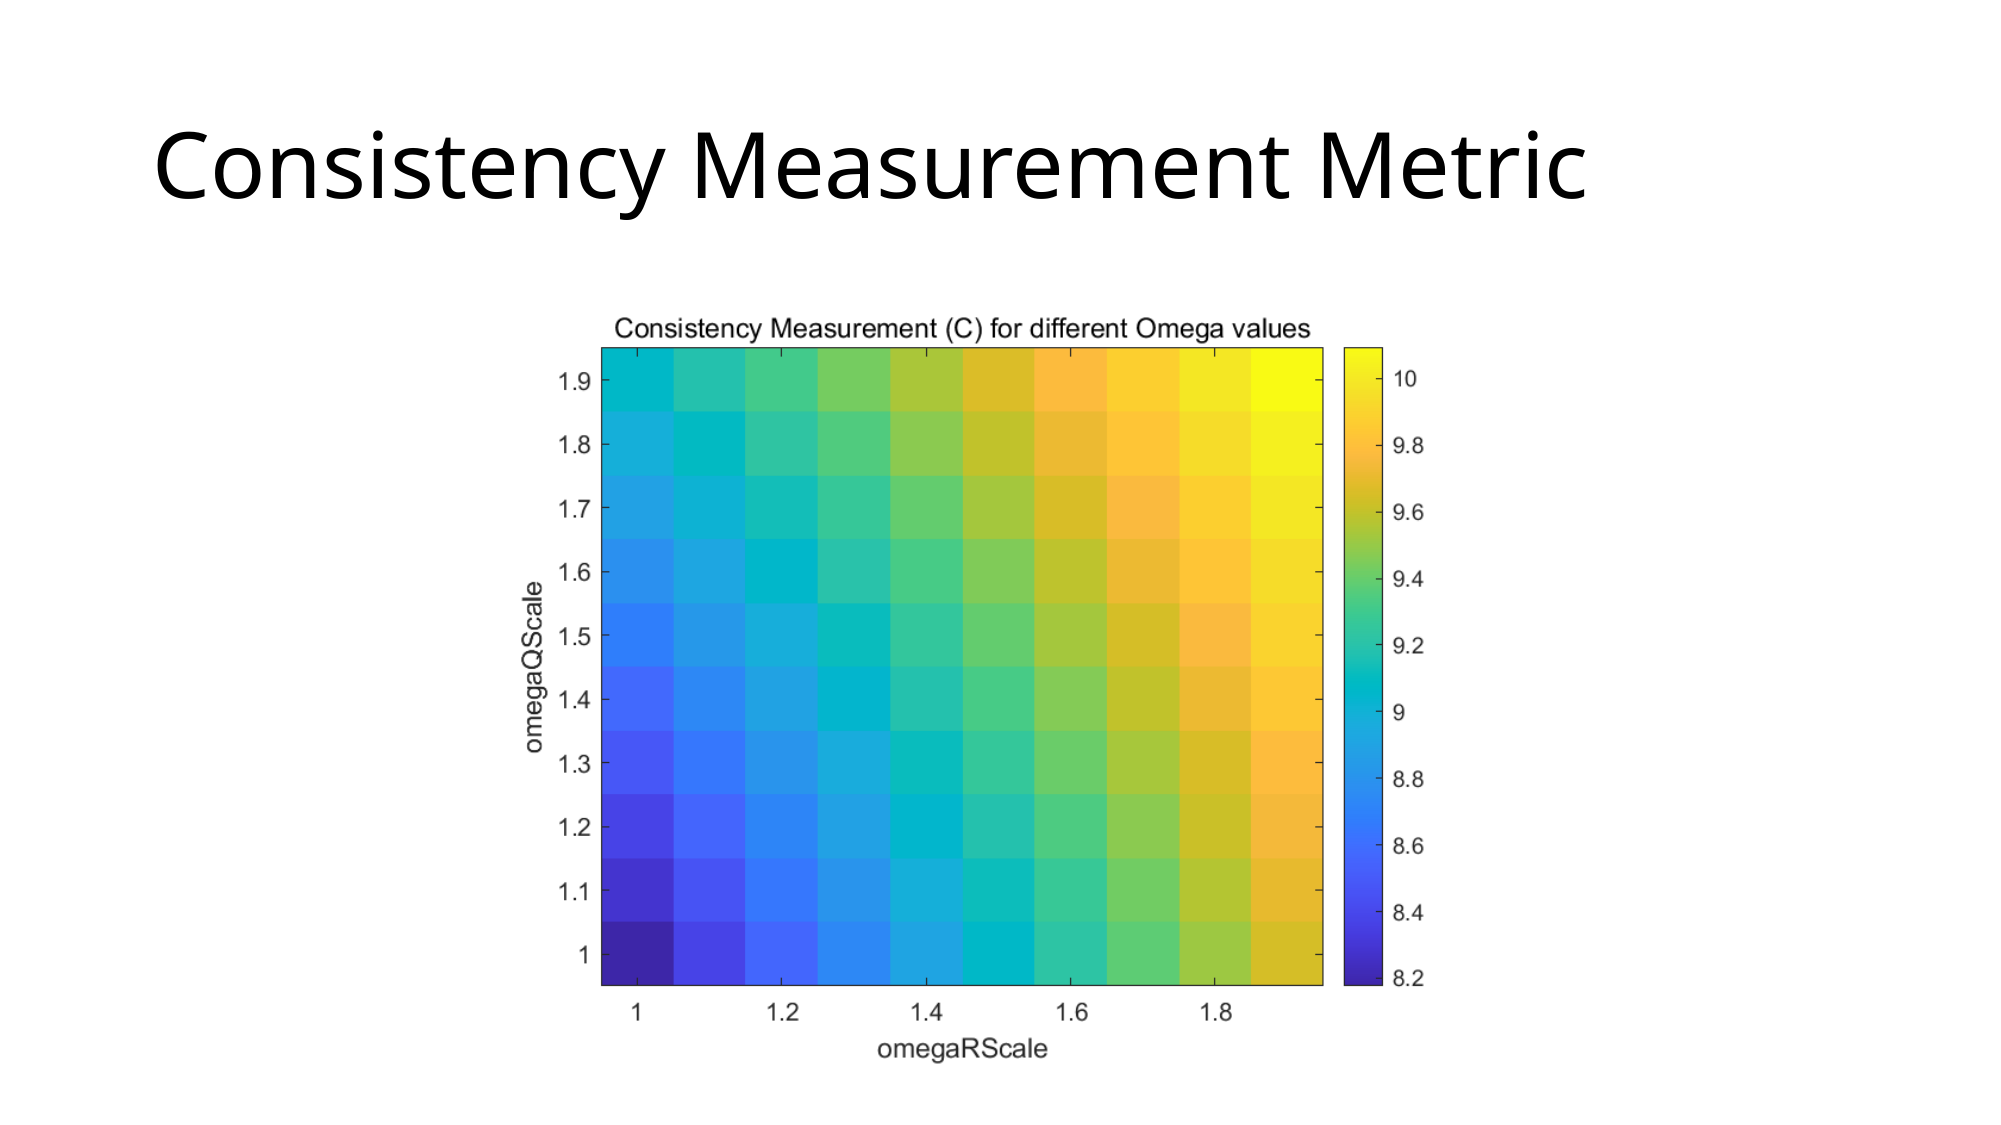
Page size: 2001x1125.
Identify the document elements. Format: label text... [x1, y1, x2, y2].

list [519, 315, 1426, 1066]
title Consistency Measurement Metric [137, 59, 1863, 278]
